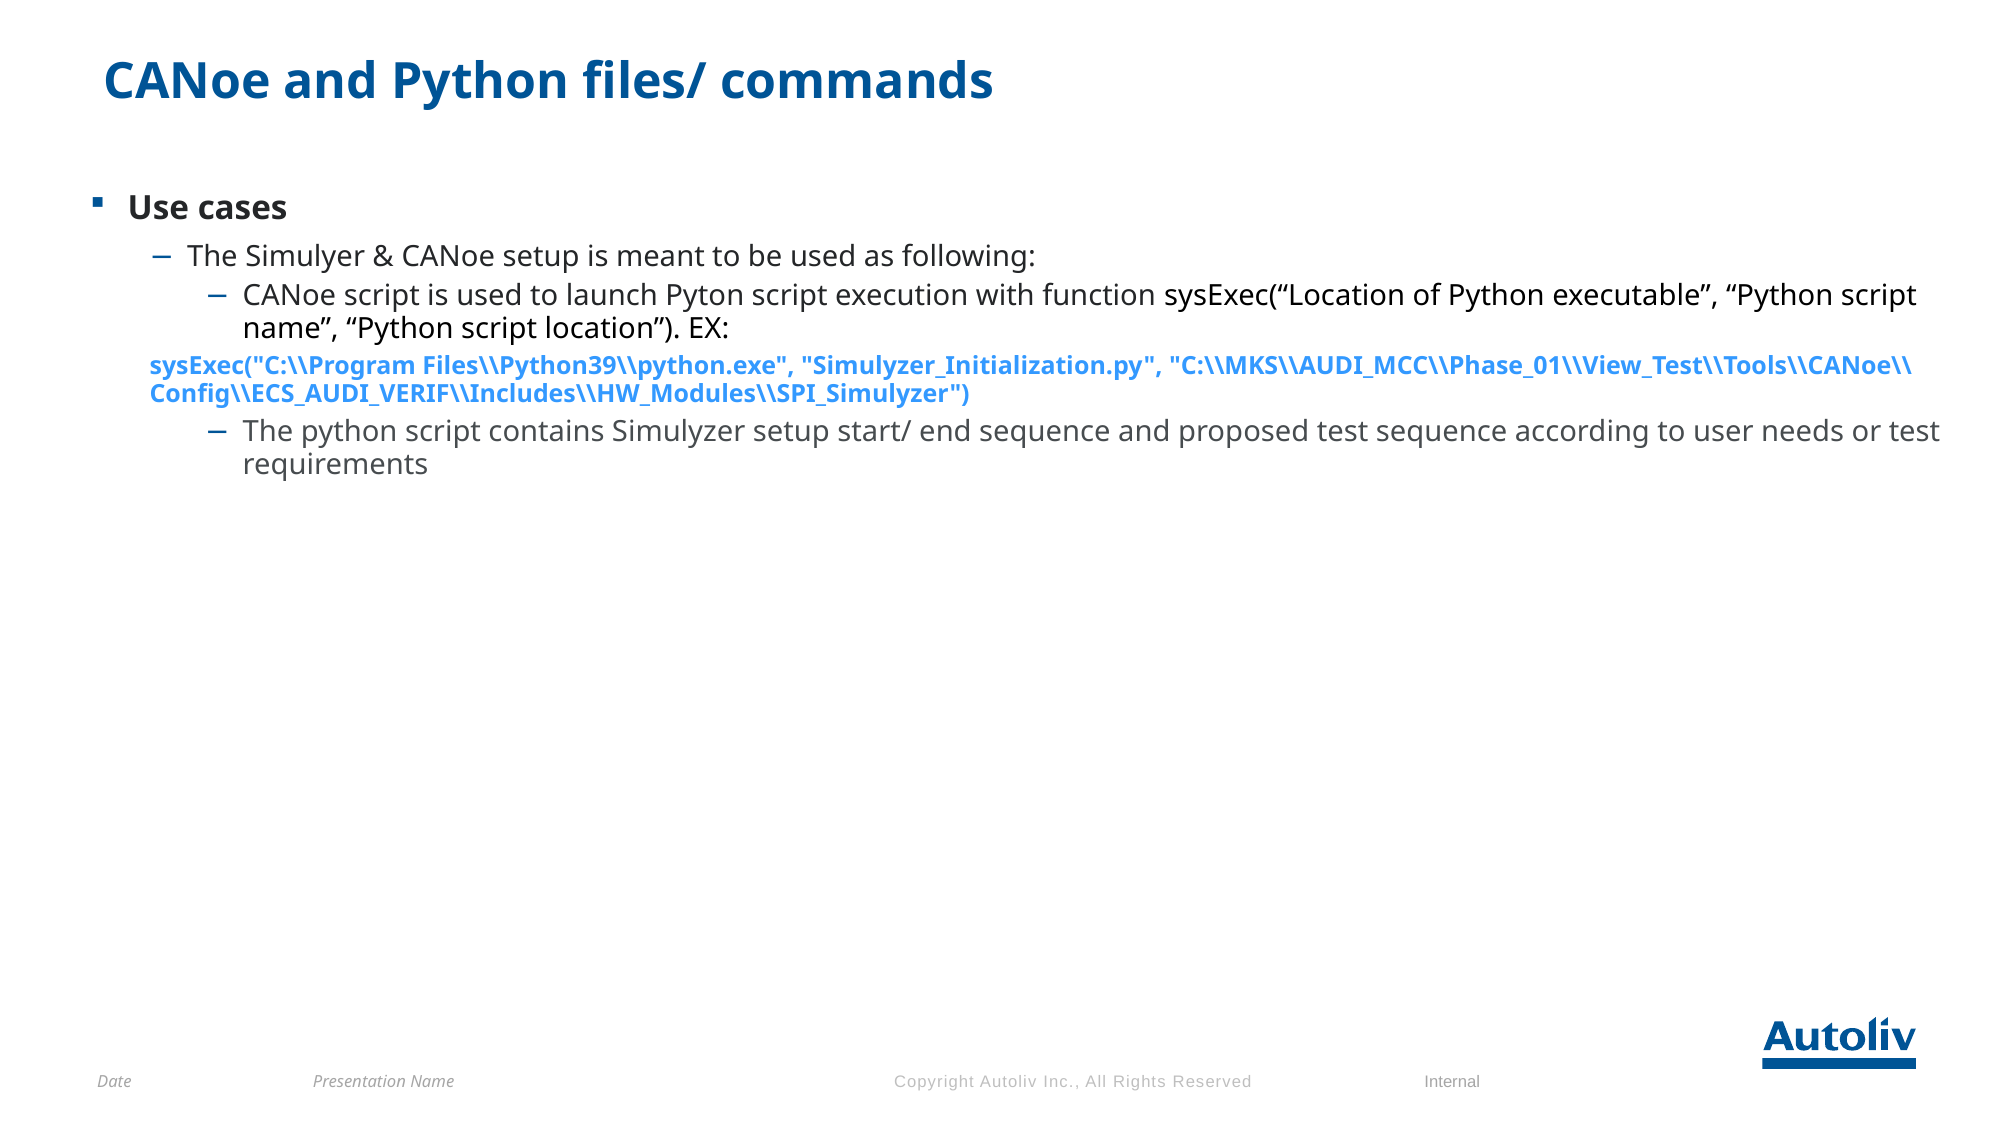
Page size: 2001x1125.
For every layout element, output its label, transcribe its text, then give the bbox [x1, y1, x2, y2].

list Use cases The Simulyer & CANoe setup is meant to be used as following: CANoe script is used to launch Pyton script execution with function sysExec(“Location of Python executable”, “Python script name”, “Python script location”). EX: sysExec("C:\\Program Files\\Python39\\python.exe", "Simulyzer_Initialization.py", "C:\\MKS\\AUDI_MCC\\Phase_01\\View_Test\\Tools\\CANoe\\Config\\ECS_AUDI_VERIF\\Includes\\HW_Modules\\SPI_Simulyzer") The python script contains Simulyzer setup start/ end sequence and proposed test sequence according to user needs or test requirements [90, 189, 1942, 1014]
footer Presentation Name [312, 1055, 845, 1091]
title CANoe and Python files/ commands [90, 34, 1924, 110]
slide_number Date [97, 1055, 298, 1091]
